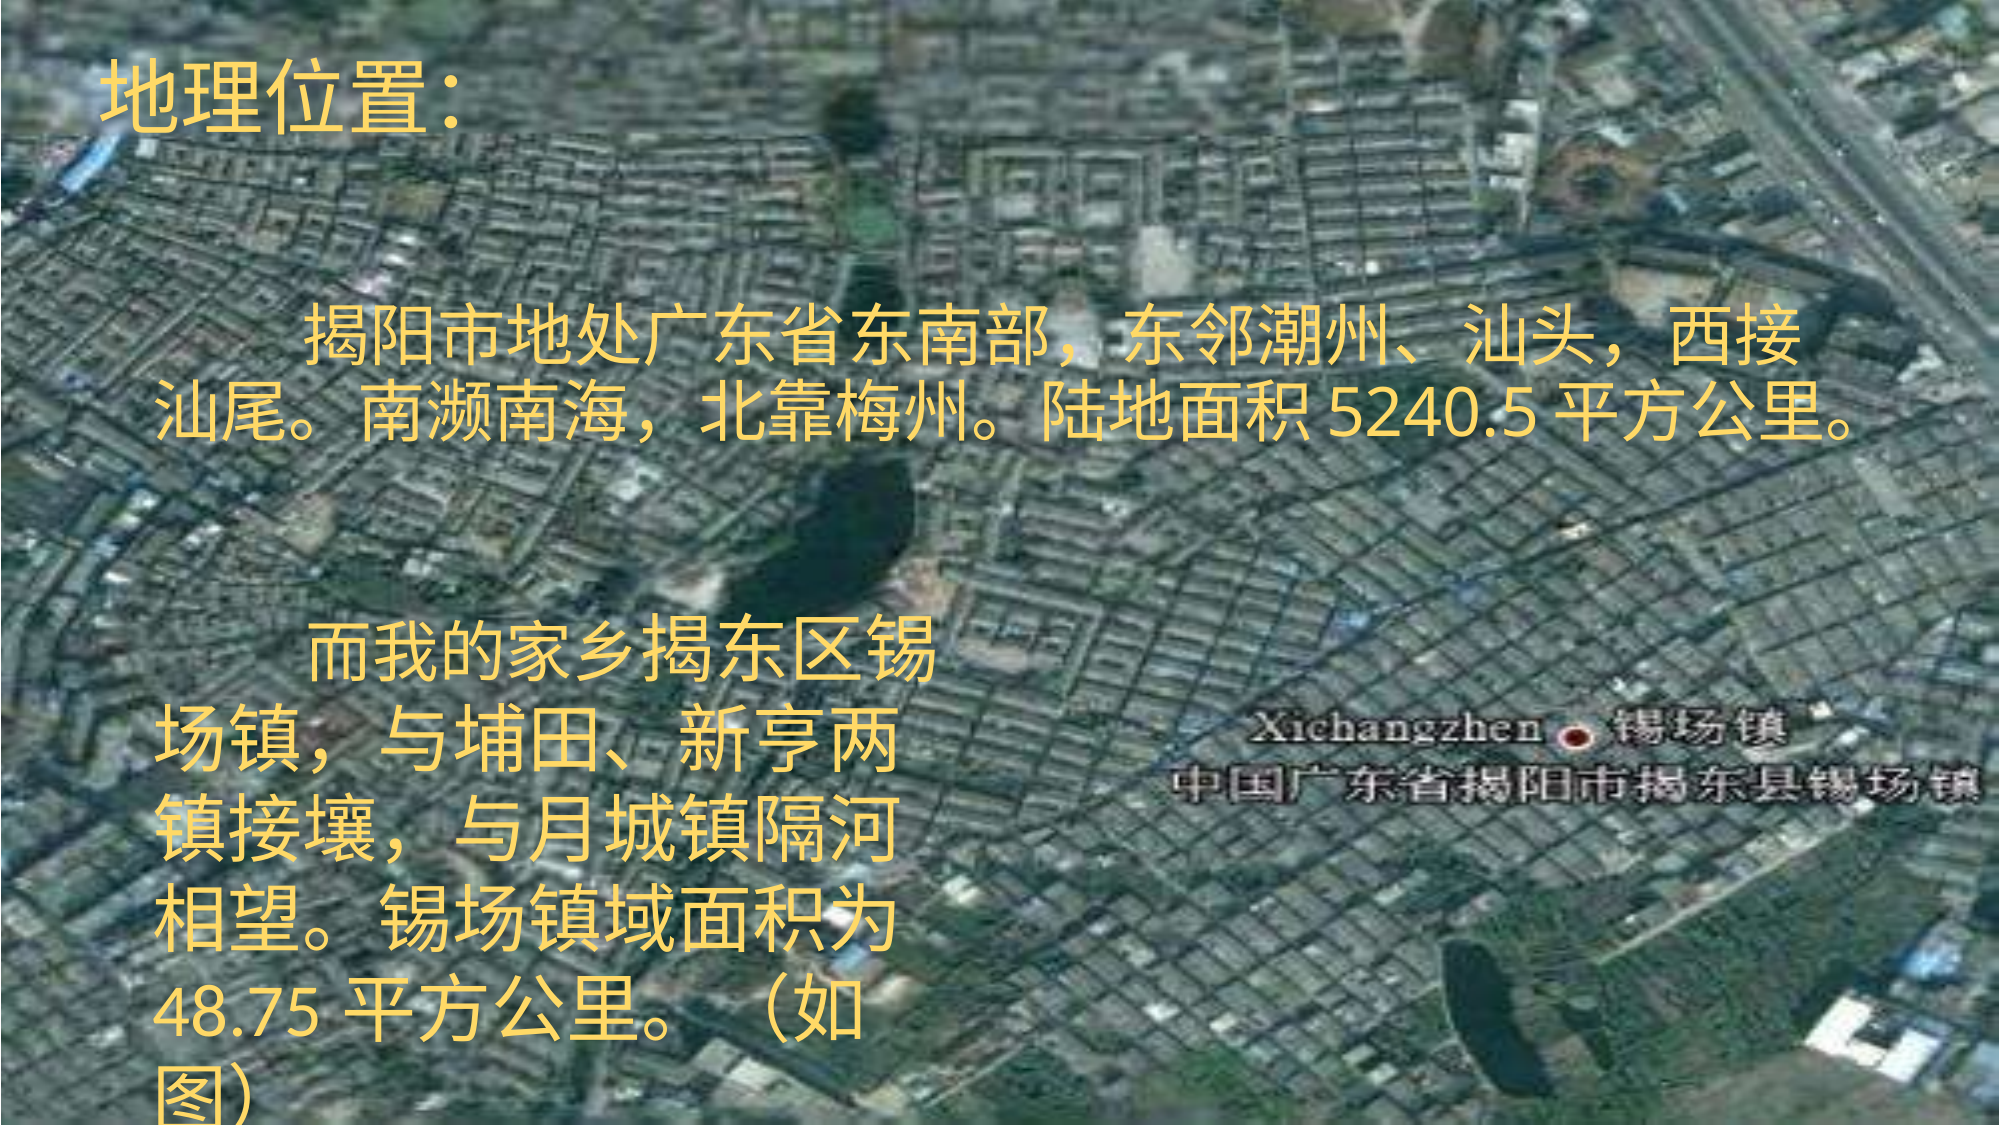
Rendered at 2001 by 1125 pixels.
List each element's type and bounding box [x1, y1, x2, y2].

list [1, 0, 1999, 1125]
